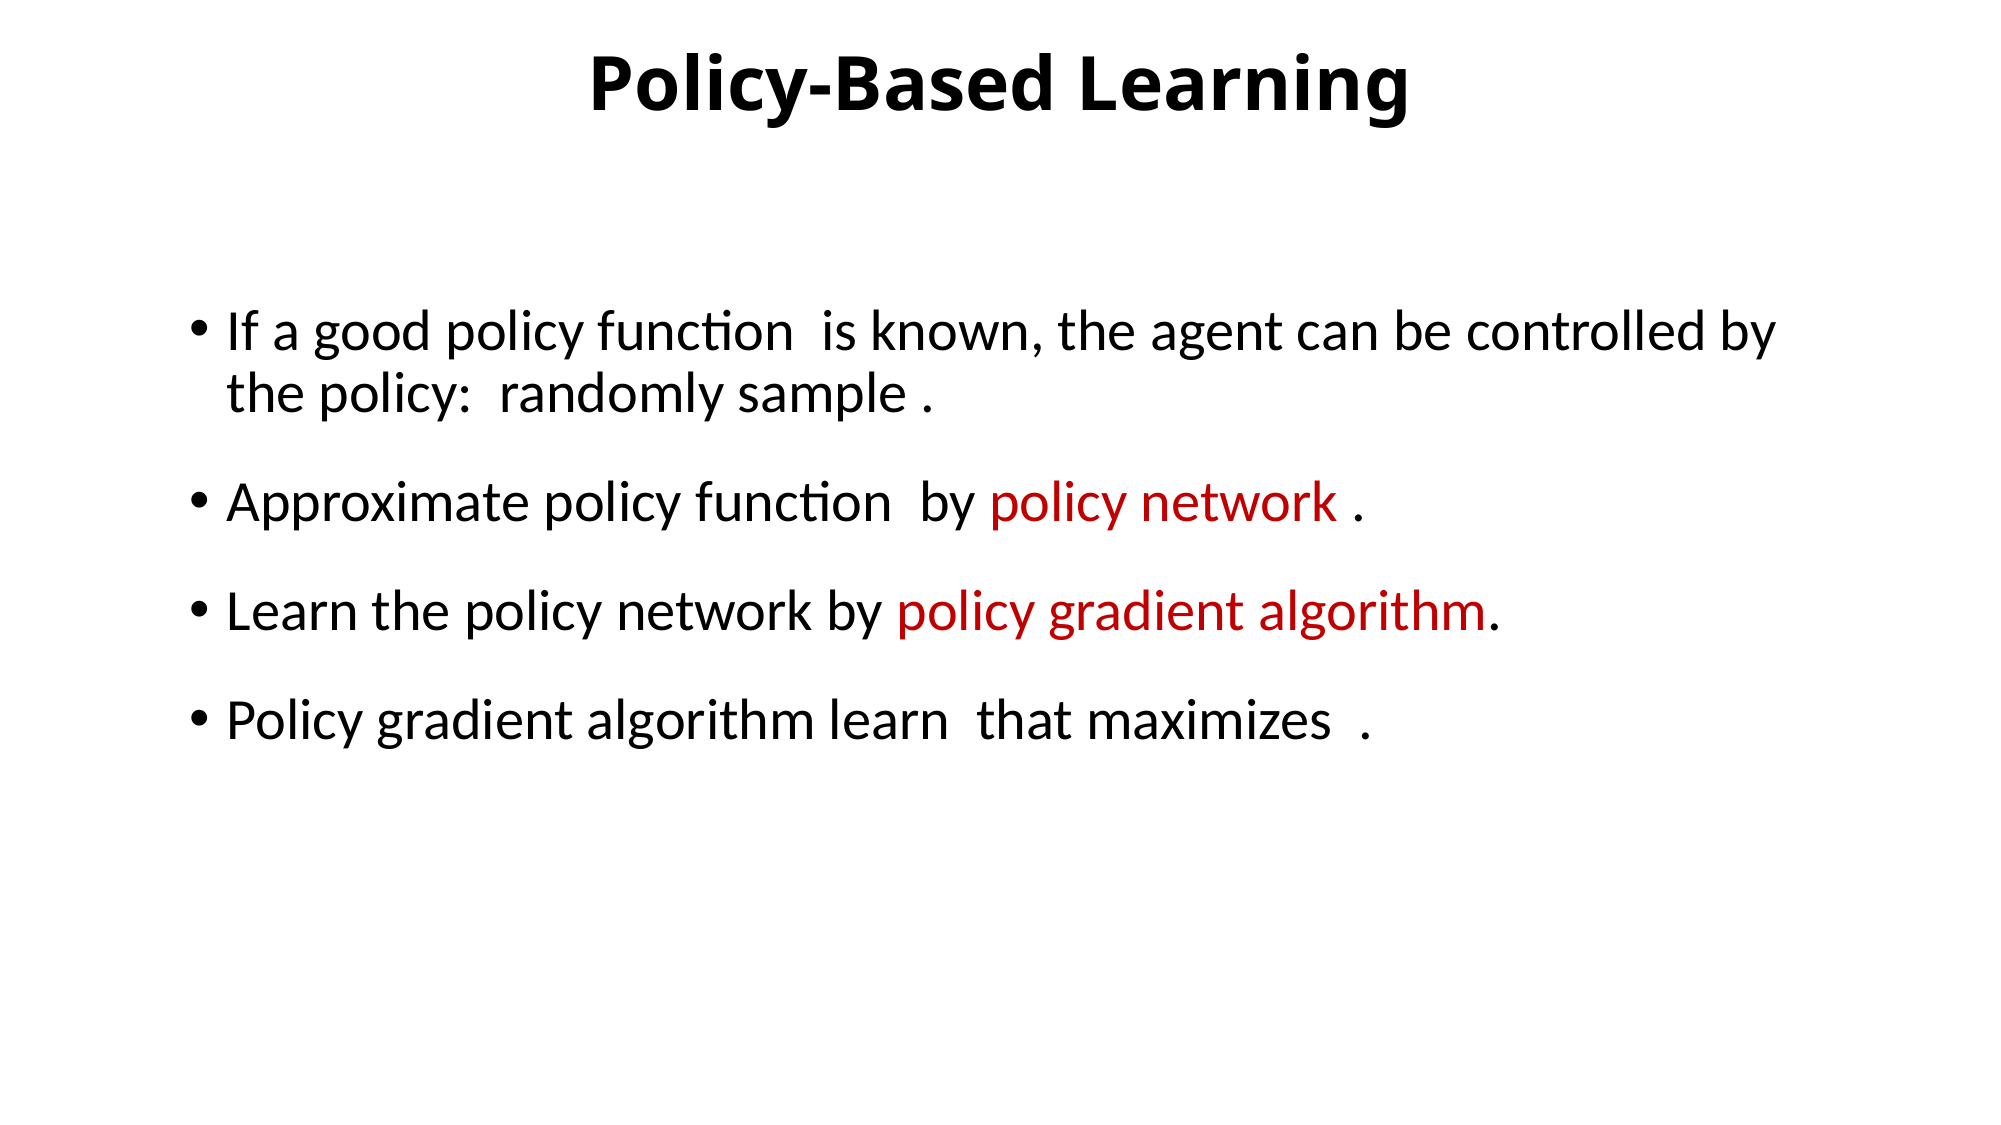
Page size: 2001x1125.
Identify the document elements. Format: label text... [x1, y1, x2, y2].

title Policy-Based Learning [0, 1, 2000, 172]
